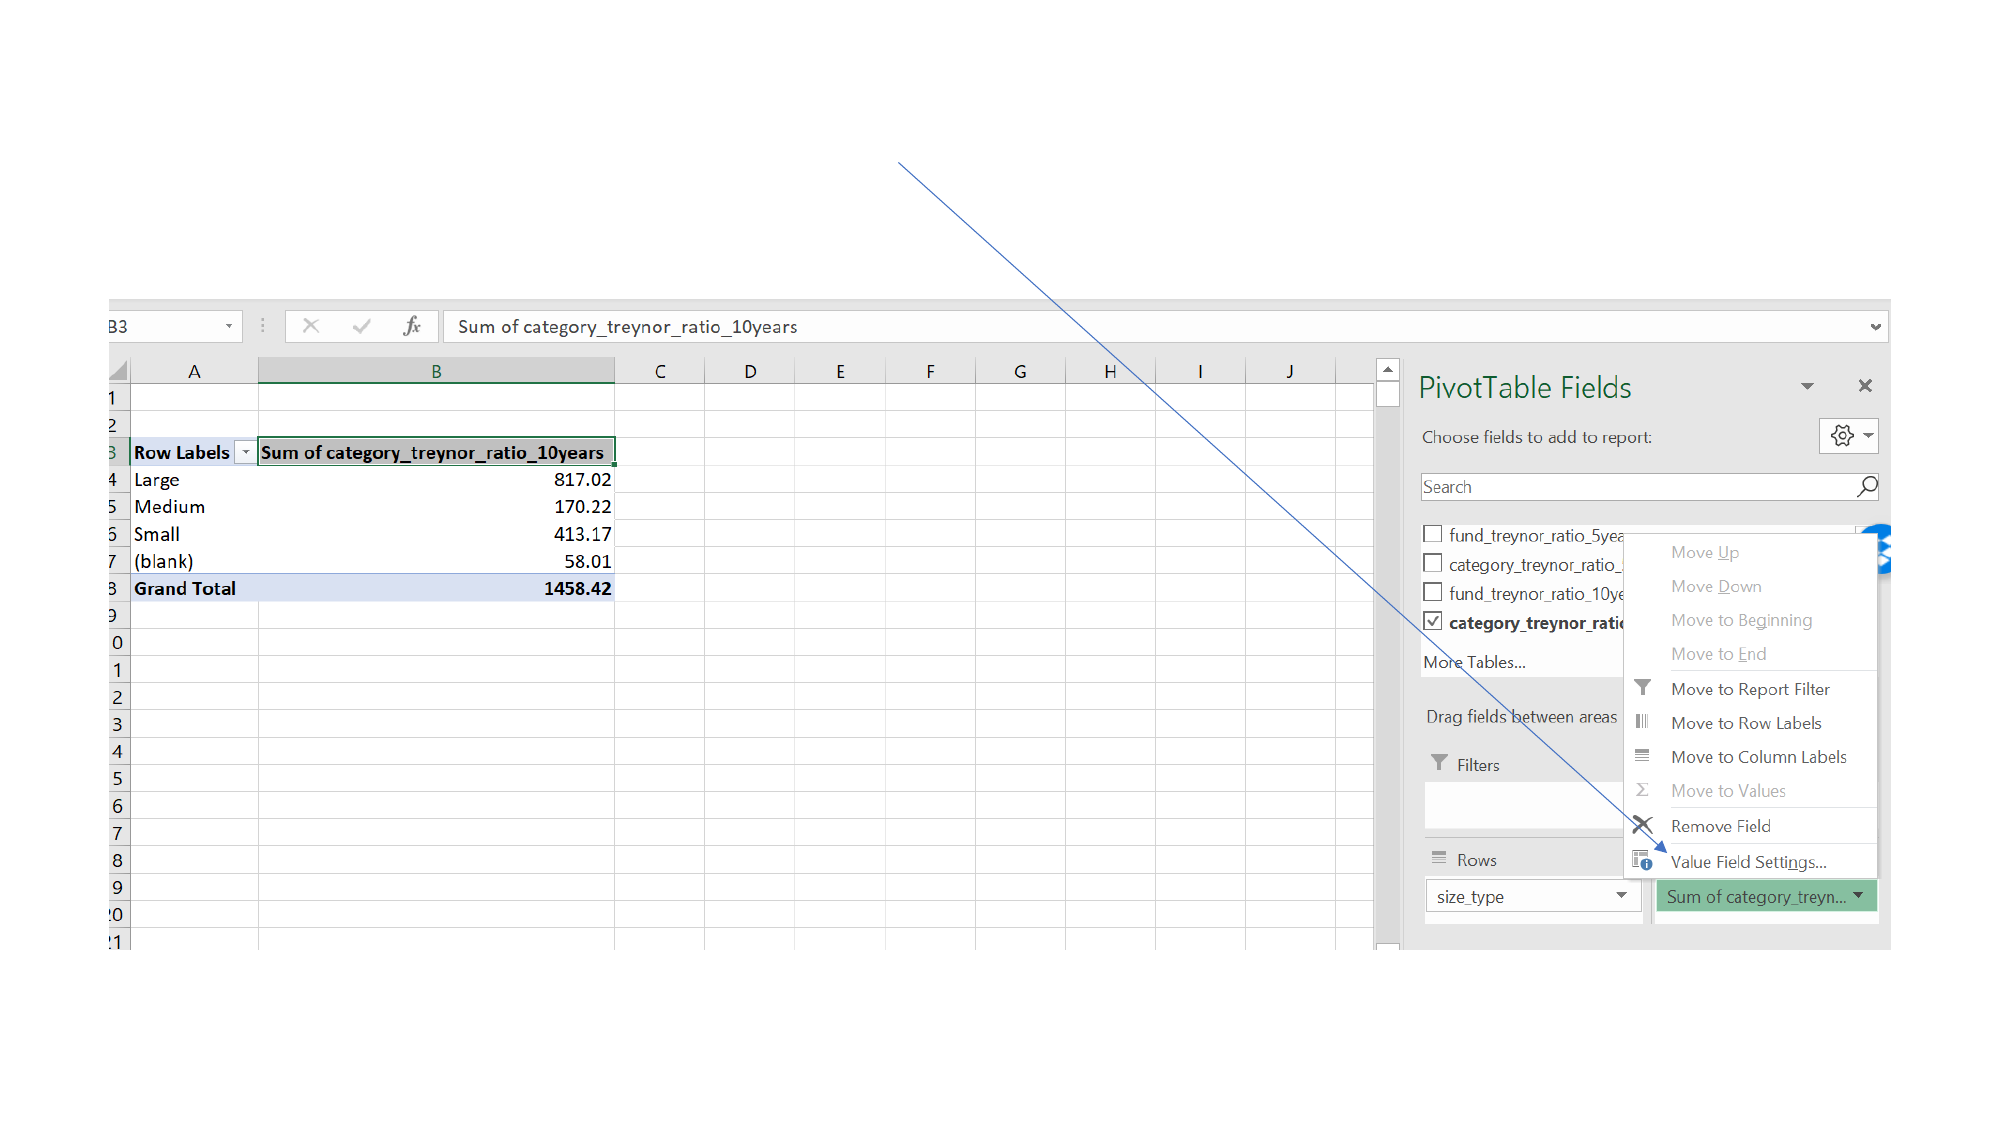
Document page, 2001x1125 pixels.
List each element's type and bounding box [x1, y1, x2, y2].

picture [109, 299, 1891, 951]
text_box [898, 162, 1668, 854]
